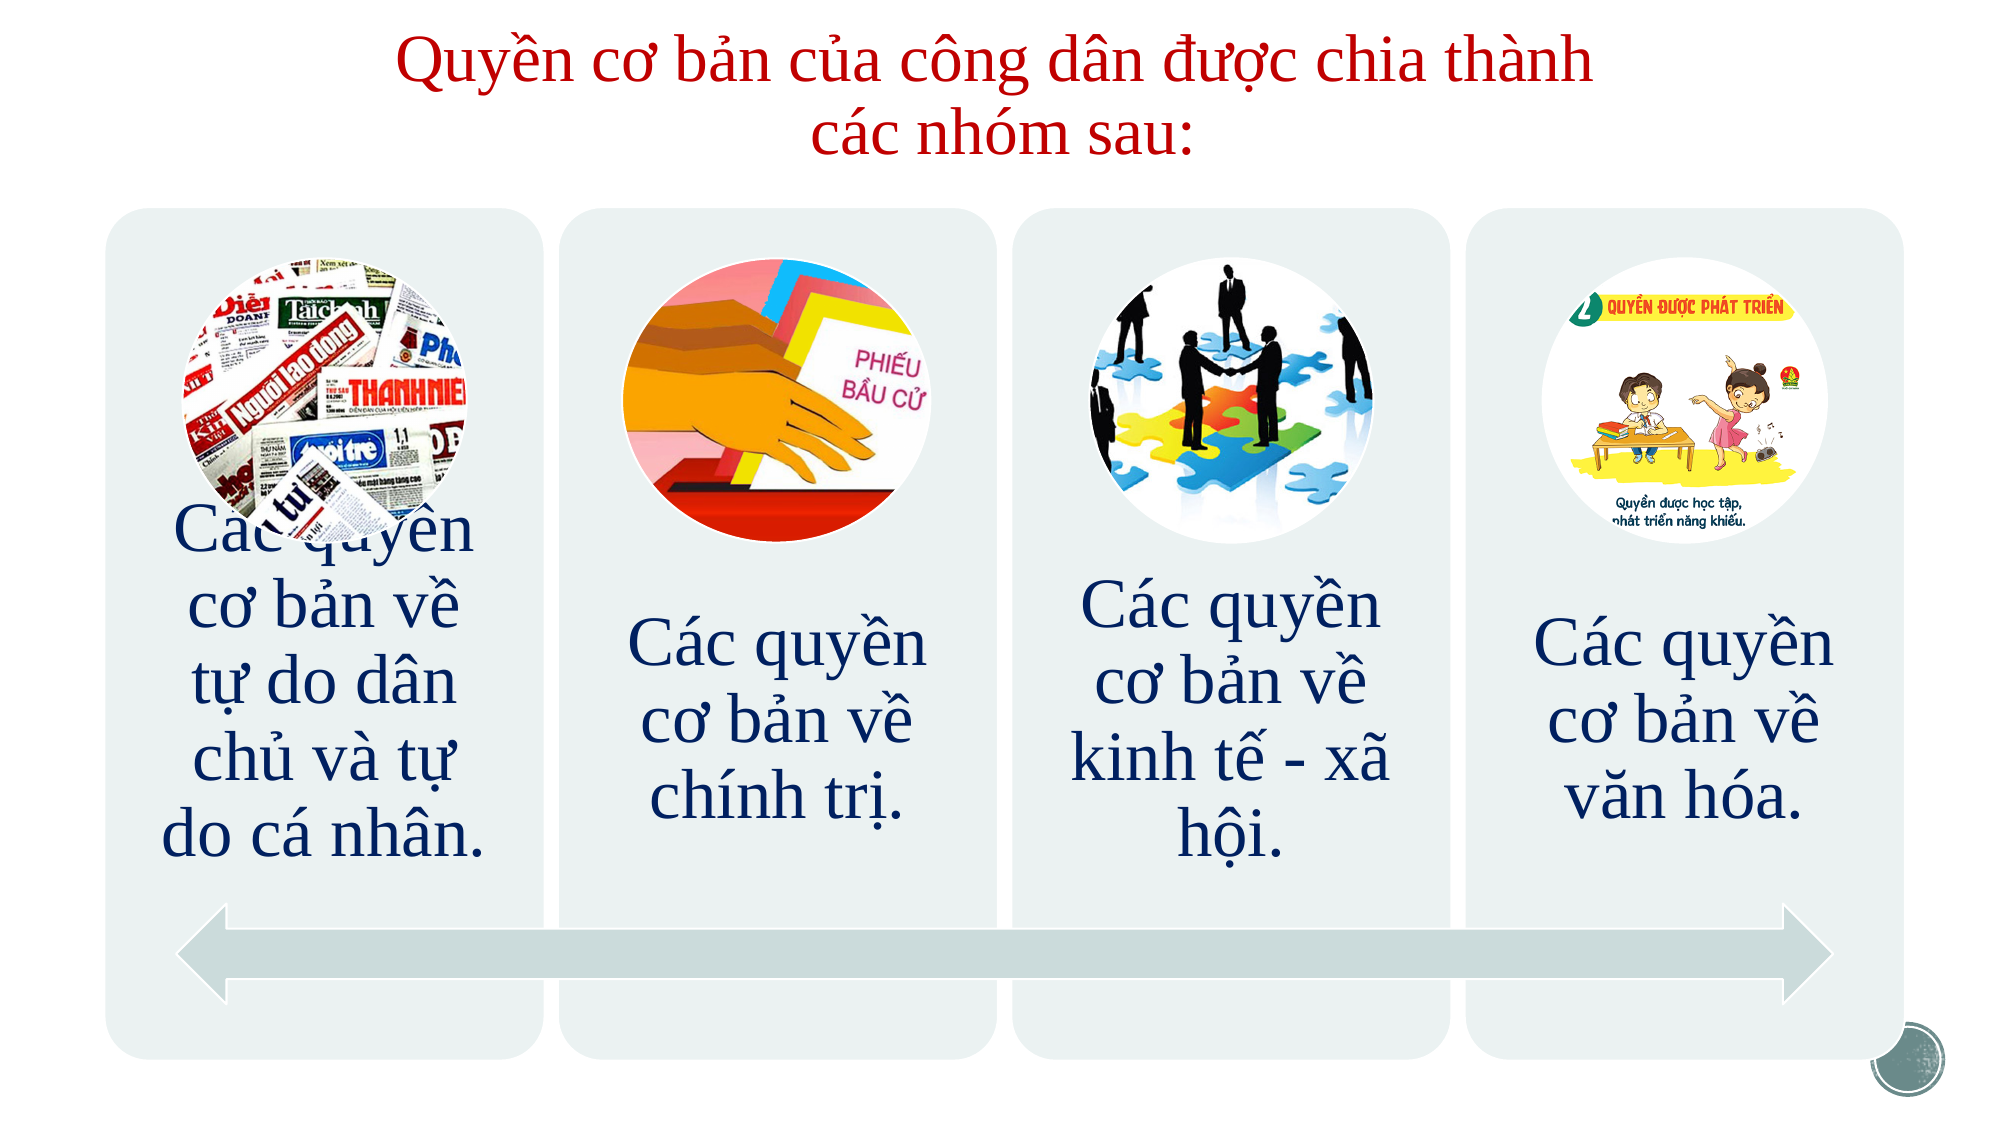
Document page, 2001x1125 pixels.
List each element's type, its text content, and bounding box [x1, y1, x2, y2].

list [105, 208, 1903, 1059]
title Quyền cơ bản của công dân được chia thành các nhóm sau: [174, 16, 1833, 177]
